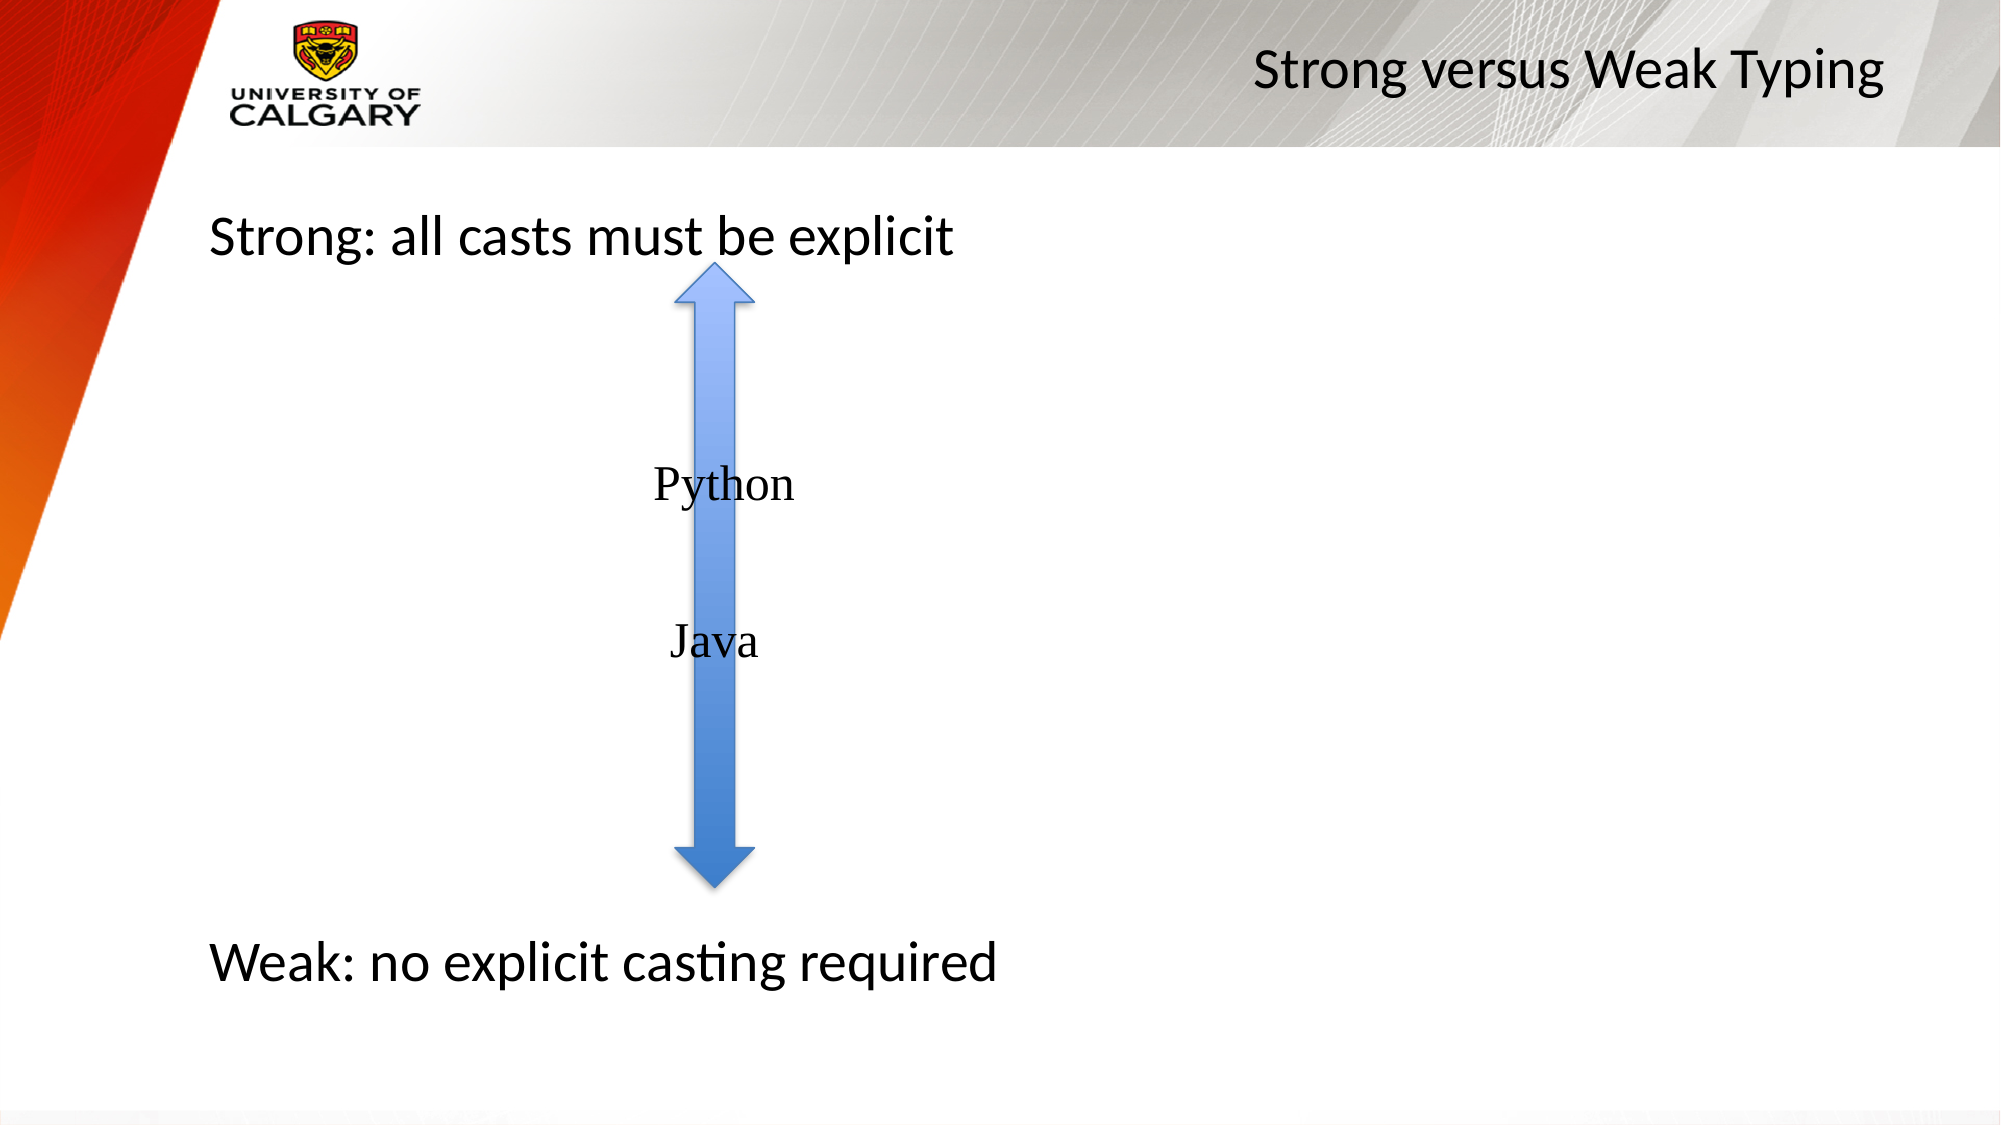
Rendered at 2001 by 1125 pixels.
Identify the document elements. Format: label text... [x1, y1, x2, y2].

text_box Python [638, 442, 810, 518]
picture [0, 0, 2001, 1125]
title Strong versus Weak Typing [594, 0, 1900, 131]
list Strong: all casts must be explicit Weak: no explicit casting required [194, 190, 1911, 1005]
text_box [674, 675, 756, 889]
text_box [674, 261, 756, 442]
text_box Java [655, 599, 775, 675]
text_box [694, 518, 736, 599]
